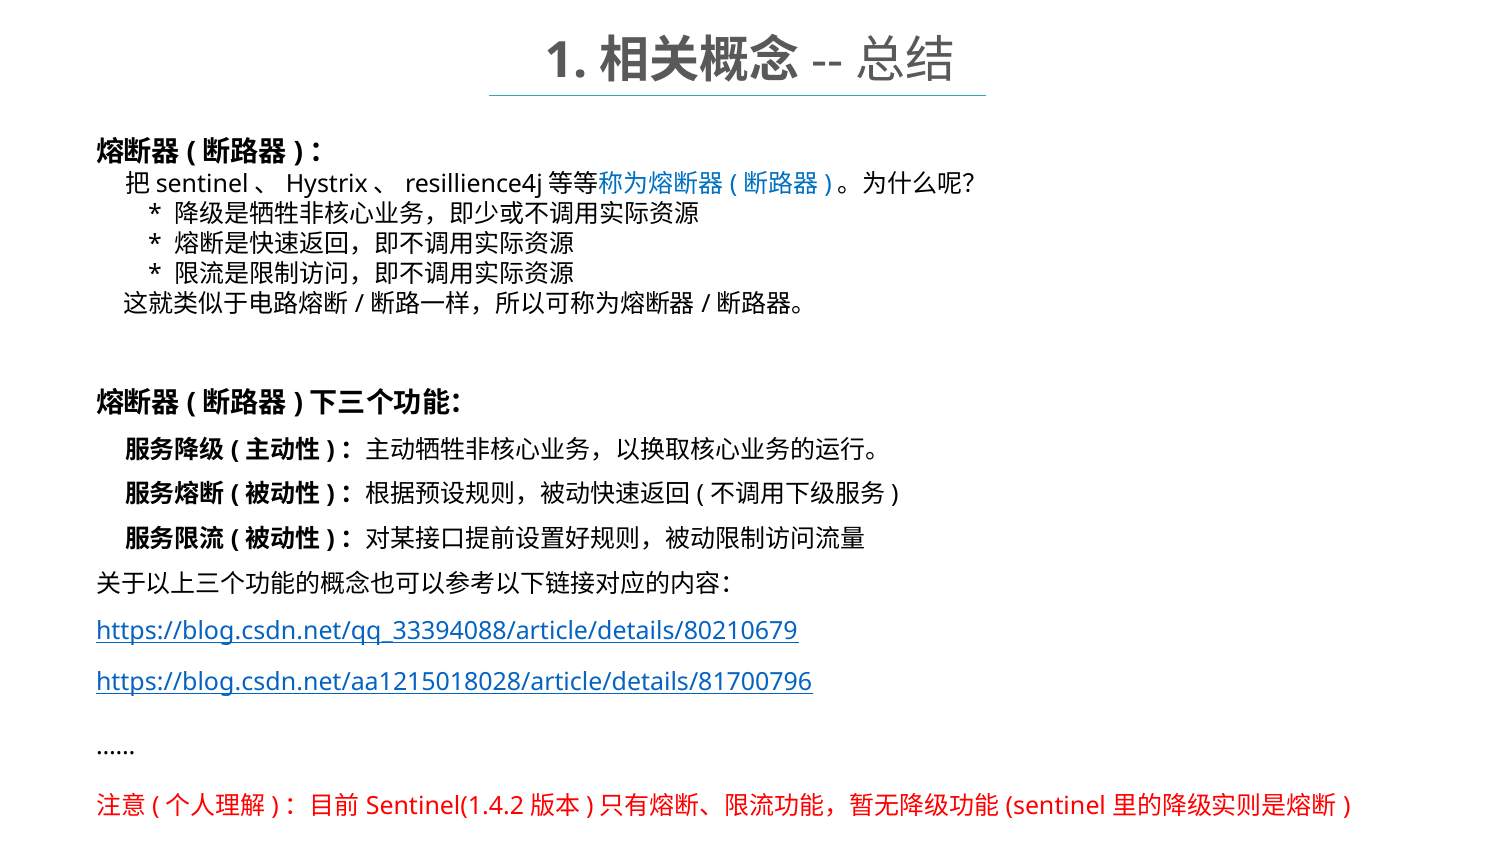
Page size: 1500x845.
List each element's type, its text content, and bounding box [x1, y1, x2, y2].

text_box 1.相关概念--总结 [529, 20, 971, 95]
text_box 熔断器(断路器)： 把sentinel、Hystrix、resillience4j等等称为熔断器(断路器)。为什么呢？ * 降级是牺牲非核心业务，即少或不调用实际资源 * 熔断是快速返回，即不调用实际资源 * 限流是限制访问，即不调用实际资源 这就类似于电路熔断/断路一样，所以可称为熔断器/断路器。 熔断器(断路器)下三个功能： 服务降级(主动性)：主动牺牲非核心业务，以换取核心业务的运行。 服务熔断(被动性)：根据预设规则，被动快速返回(不调用下级服务) 服务限流(被动性)：对某接口提前设置好规则，被动限制访问流量 关于以上三个功能的概念也可以参考以下链接对应的内容： https://blog.csdn.net/qq_33394088/article/details/80210679 https://blog.csdn.net/aa1215018028/article/details/81700796 …… 注意(个人理解)：目前Sentinel(1.4.2版本)只有熔断、限流功能，暂无降级功能(sentinel里的降级实则是熔断) [81, 109, 1459, 827]
